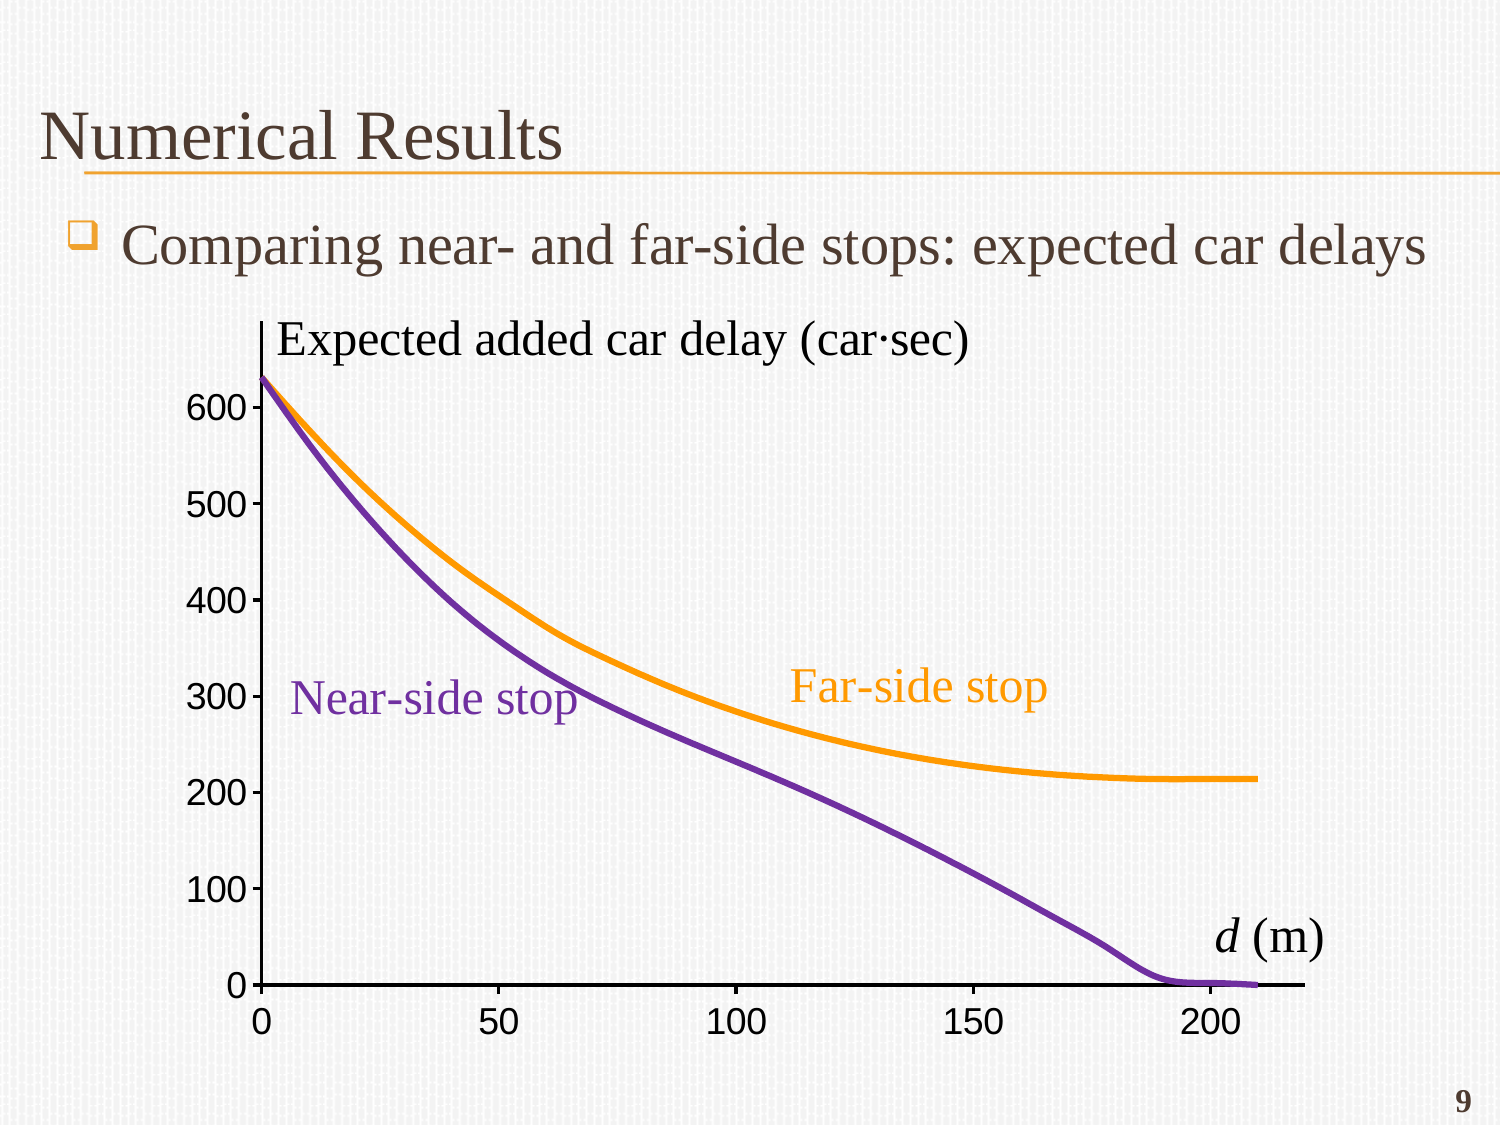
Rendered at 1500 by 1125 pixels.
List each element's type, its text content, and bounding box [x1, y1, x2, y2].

chart [162, 299, 1351, 1051]
title Numerical Results [24, 62, 1500, 200]
slide_number 9 [1362, 1072, 1487, 1113]
list Comparing near- and far-side stops: expected car delays [50, 200, 1475, 1125]
